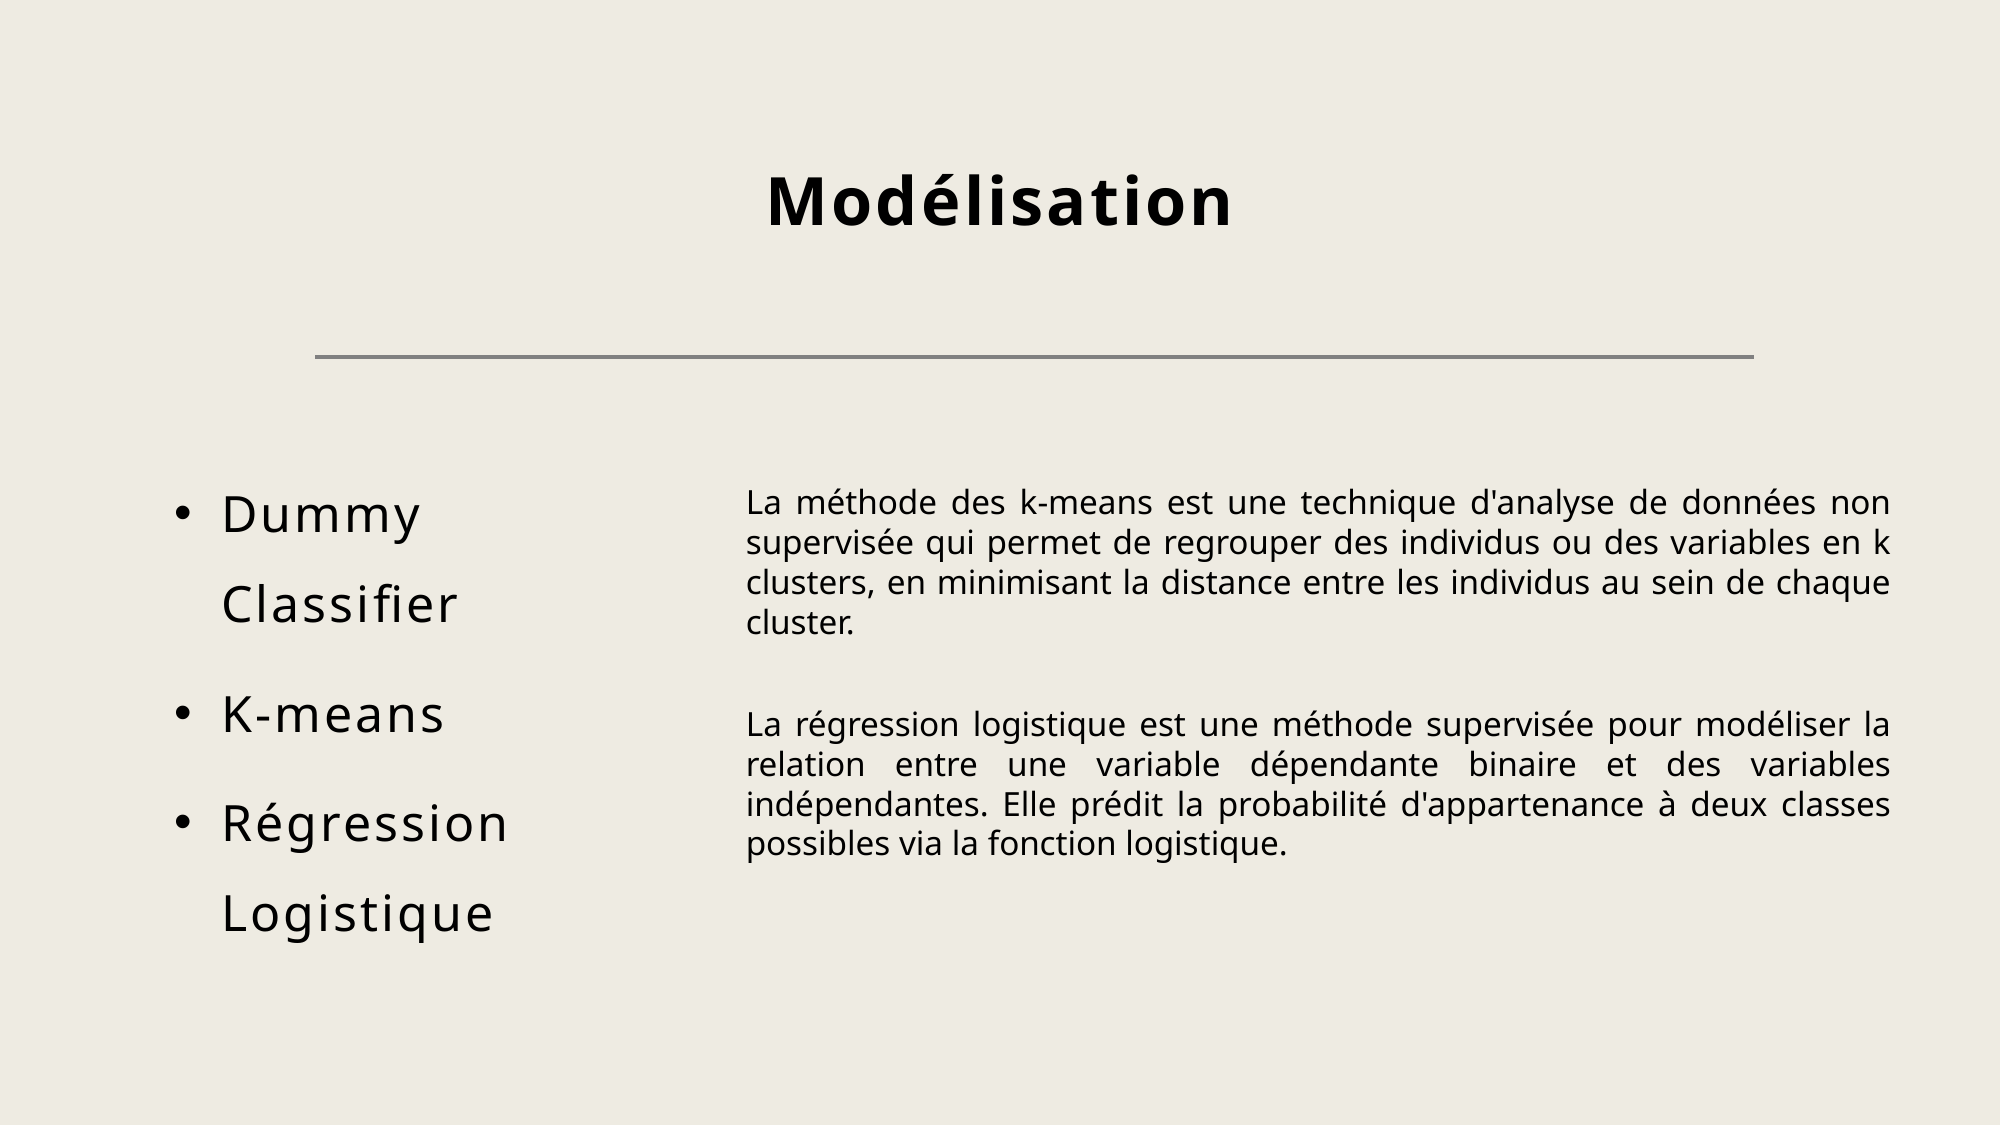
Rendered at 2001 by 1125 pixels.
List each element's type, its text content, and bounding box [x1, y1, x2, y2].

title Modélisation [280, 75, 1720, 296]
text_box La régression logistique est une méthode supervisée pour modéliser la relation entre une variable dépendante binaire et des variables indépendantes. Elle prédit la probabilité d'appartenance à deux classes possibles via la fonction logistique. [730, 695, 1908, 870]
text_box La méthode des k-means est une technique d'analyse de données non supervisée qui permet de regrouper des individus ou des variables en k clusters, en minimisant la distance entre les individus au sein de chaque cluster. [730, 474, 1908, 649]
list Dummy Classifier K-means Régression Logistique [0, 395, 681, 995]
